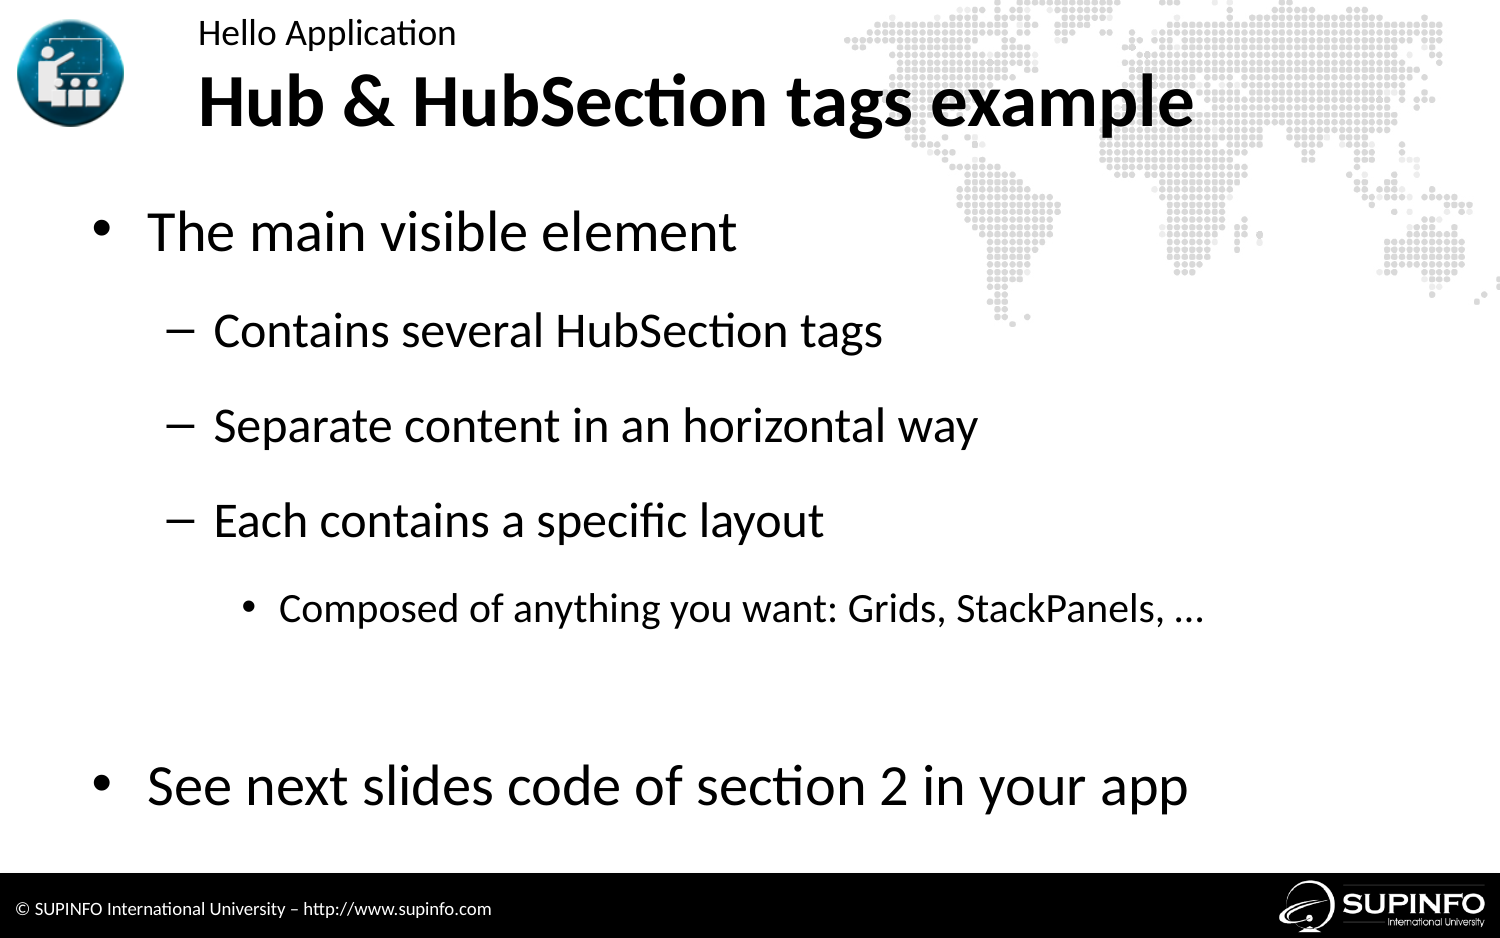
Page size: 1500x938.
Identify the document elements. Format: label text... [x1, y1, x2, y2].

list Hello Application [183, 0, 1459, 56]
title Hub & HubSection tags example [183, 56, 1459, 138]
picture [49, 37, 102, 75]
text_box [419, 28, 450, 90]
picture [39, 46, 101, 107]
list The main visible element Contains several HubSection tags Separate content in an horizontal way Each contains a specific layout Composed of anything you want: Grids, StackPanels, … See next slides code of section 2 in your app [76, 185, 1436, 880]
picture [844, 0, 1500, 327]
picture [1269, 870, 1494, 938]
picture [17, 19, 125, 127]
